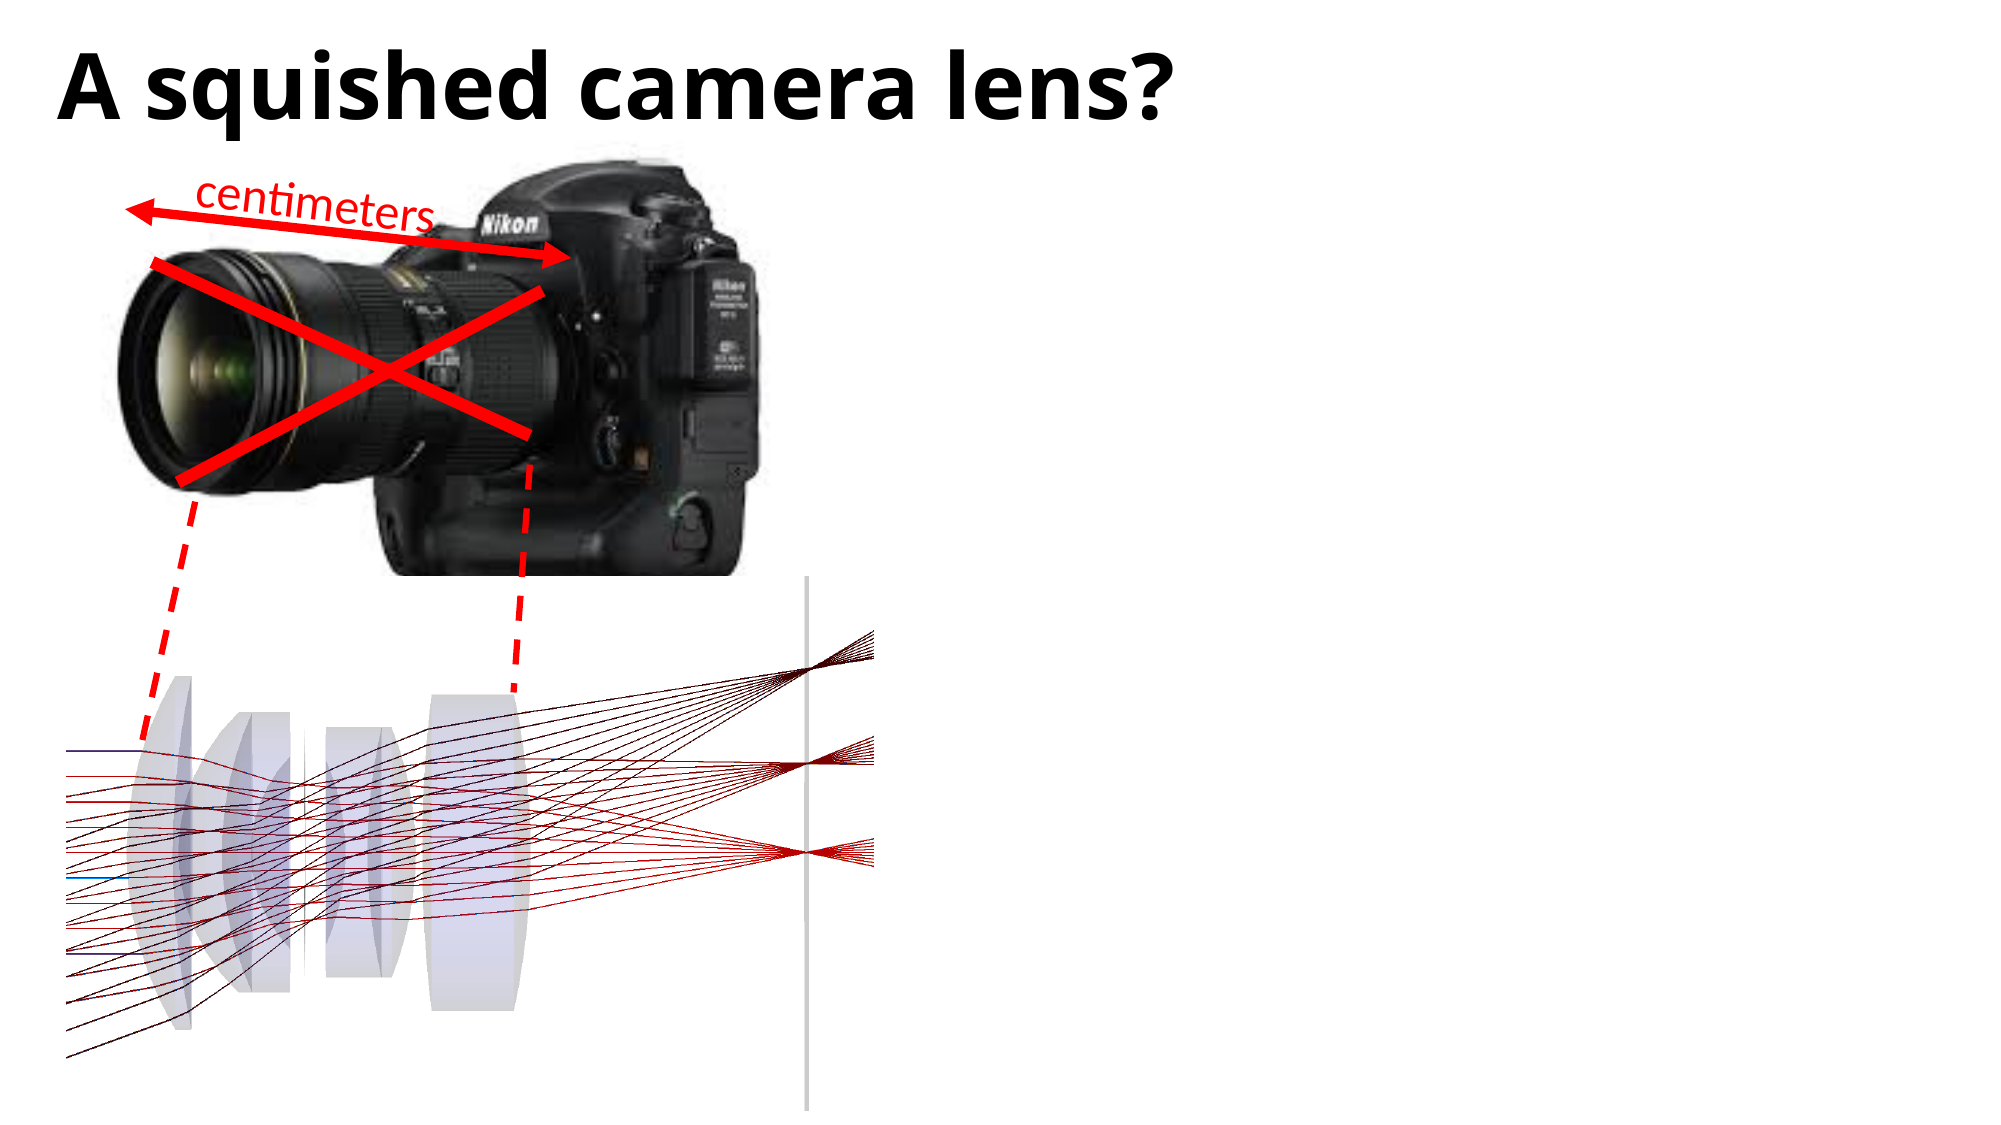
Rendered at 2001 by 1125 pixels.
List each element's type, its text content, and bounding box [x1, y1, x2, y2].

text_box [139, 501, 196, 755]
text_box A squished camera lens? [42, 20, 1917, 146]
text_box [81, 121, 805, 576]
picture [65, 576, 874, 1111]
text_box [513, 464, 530, 693]
